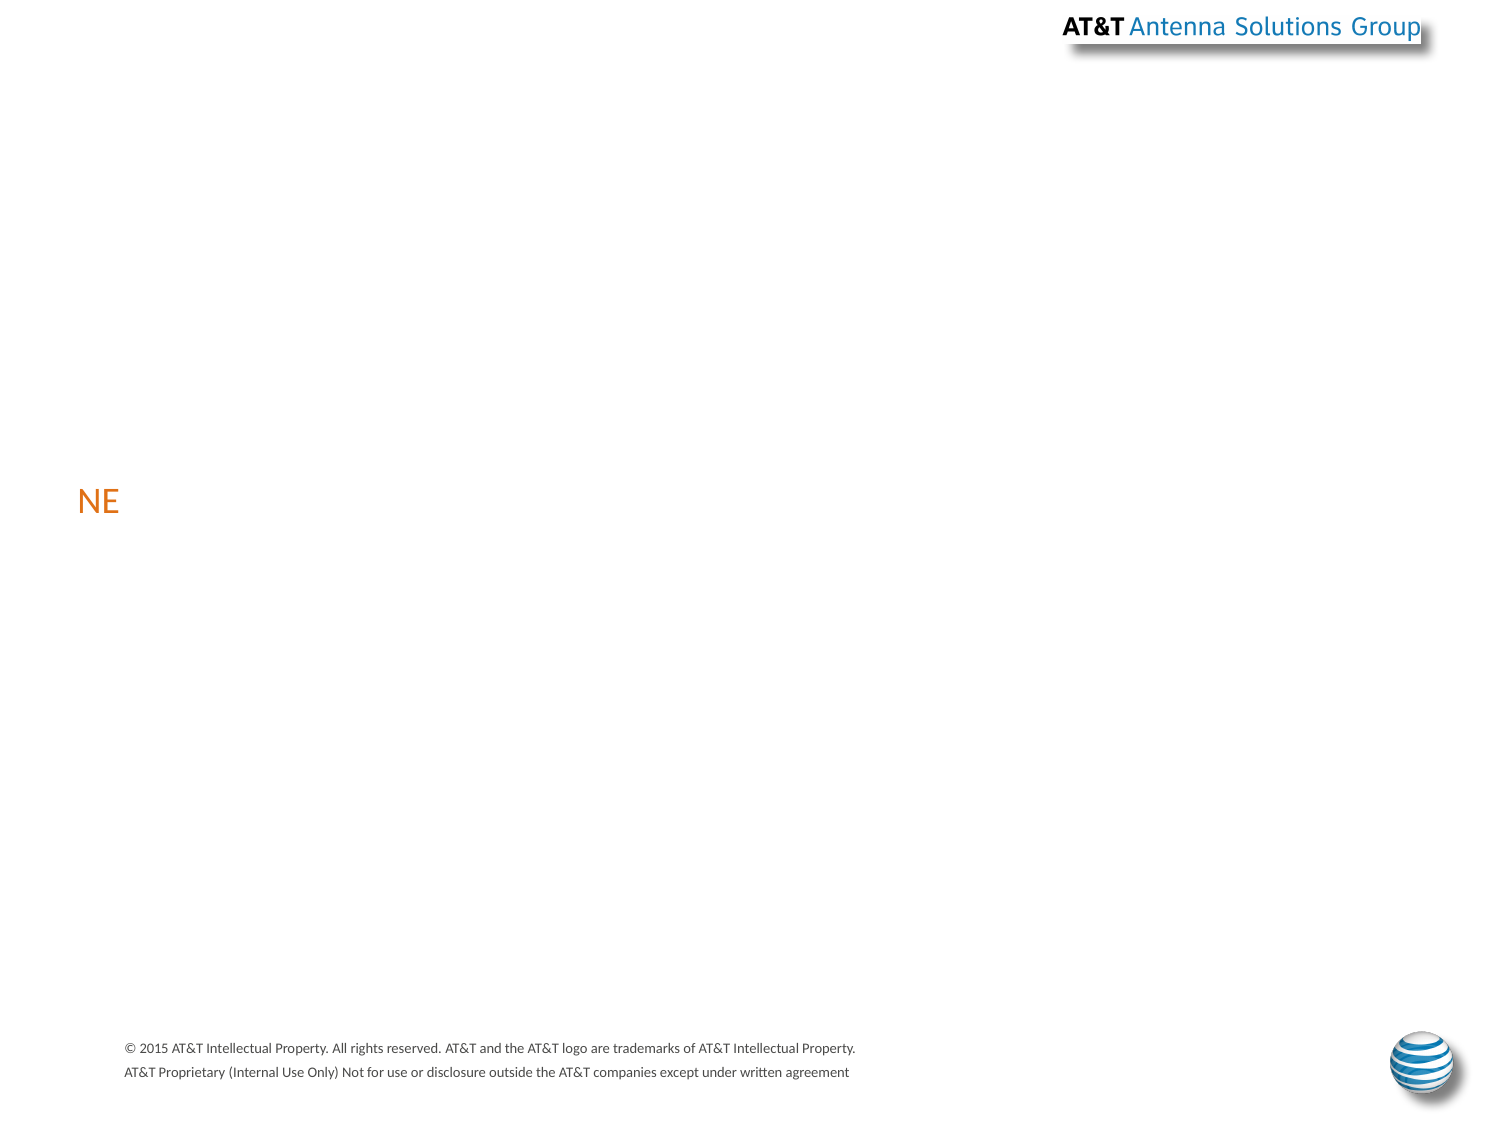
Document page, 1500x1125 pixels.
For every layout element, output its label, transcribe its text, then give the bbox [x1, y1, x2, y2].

picture [1062, 15, 1421, 44]
text_box NE [62, 468, 1500, 529]
picture [1390, 1030, 1454, 1094]
text_box AT&T Proprietary (Internal Use Only) Not for use or disclosure outside the AT&T companies except under written agreement [109, 1054, 1204, 1088]
text_box © 2015 AT&T Intellectual Property. All rights reserved. AT&T and the AT&T logo are trademarks of AT&T Intellectual Property. [109, 1031, 1204, 1054]
